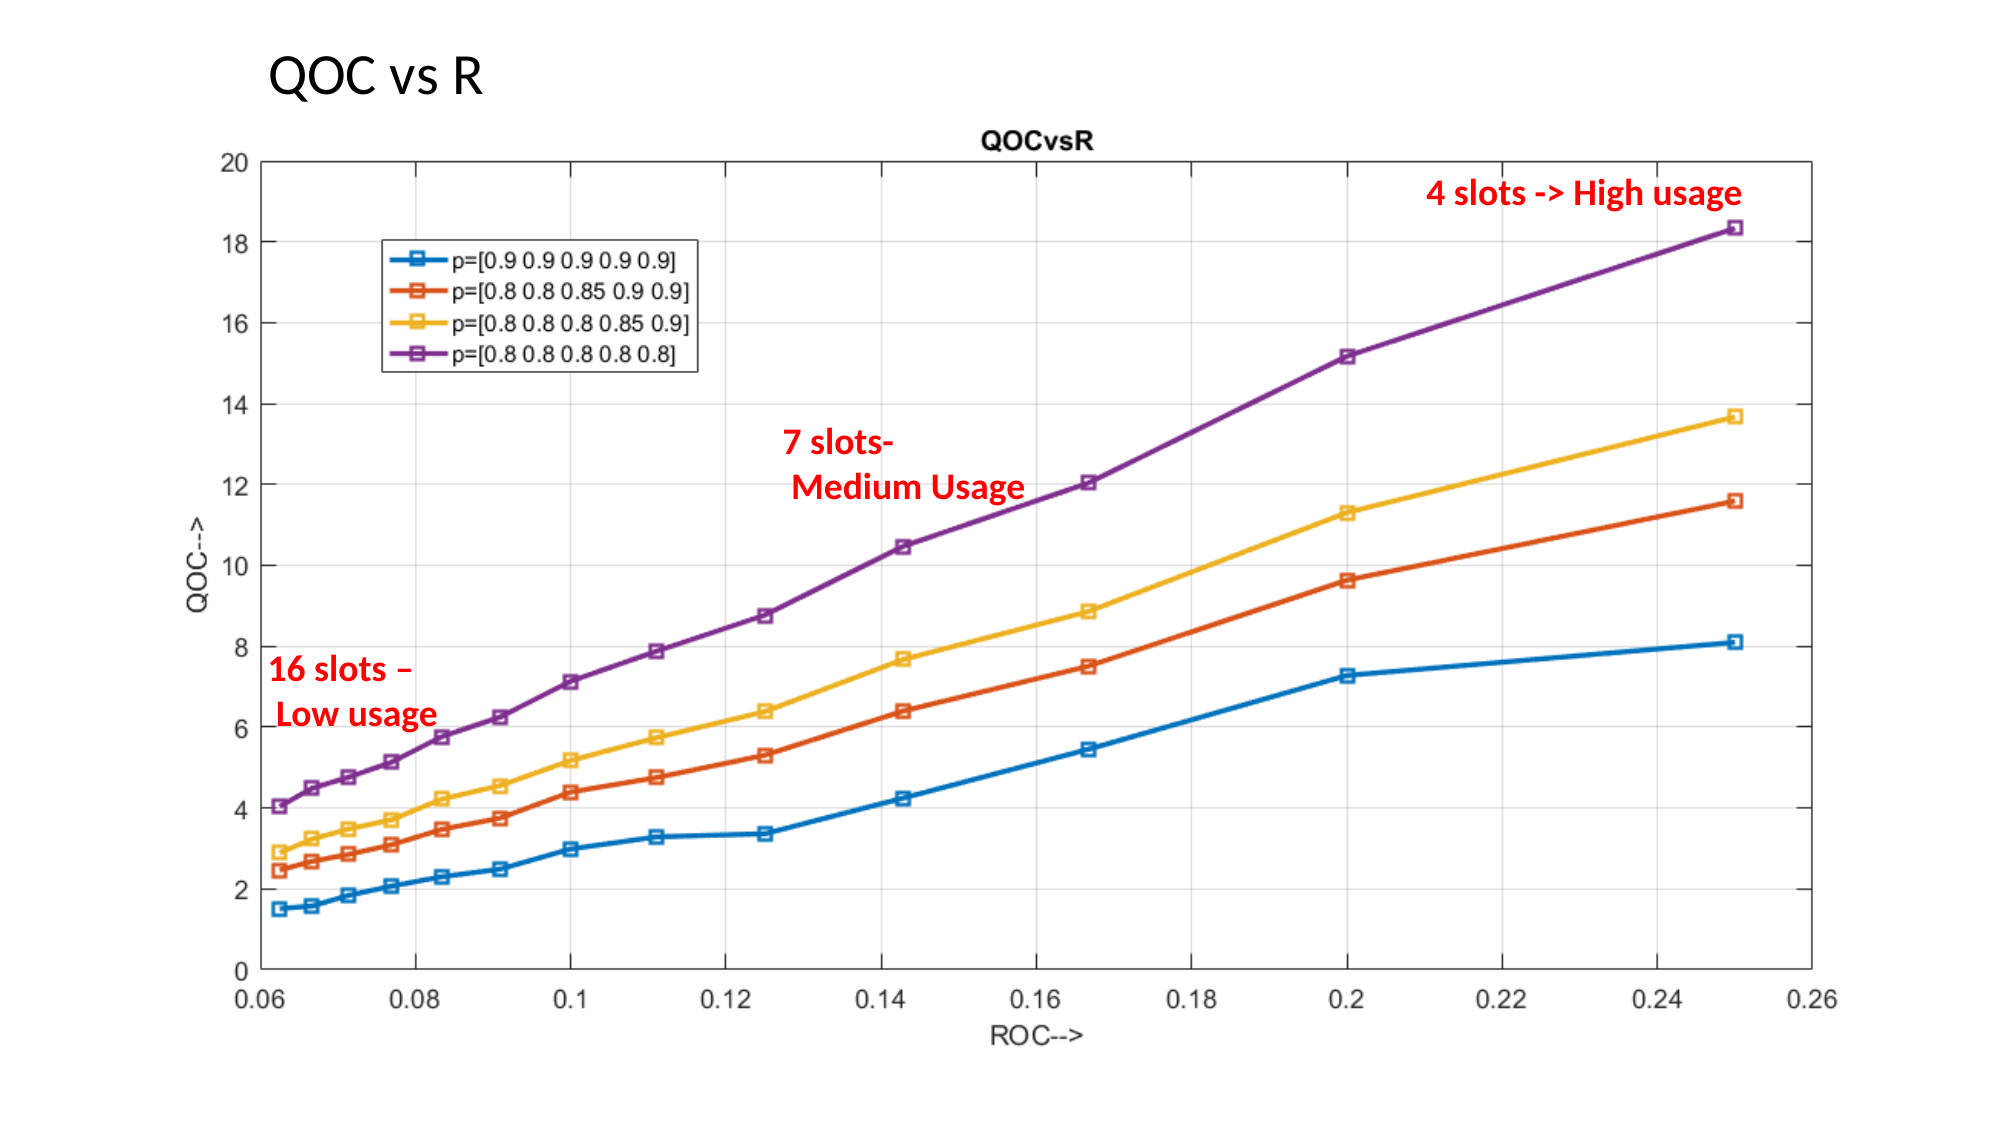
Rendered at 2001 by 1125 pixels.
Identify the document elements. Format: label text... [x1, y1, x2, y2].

text_box QOC vs R [253, 29, 499, 86]
picture [0, 86, 2000, 1079]
